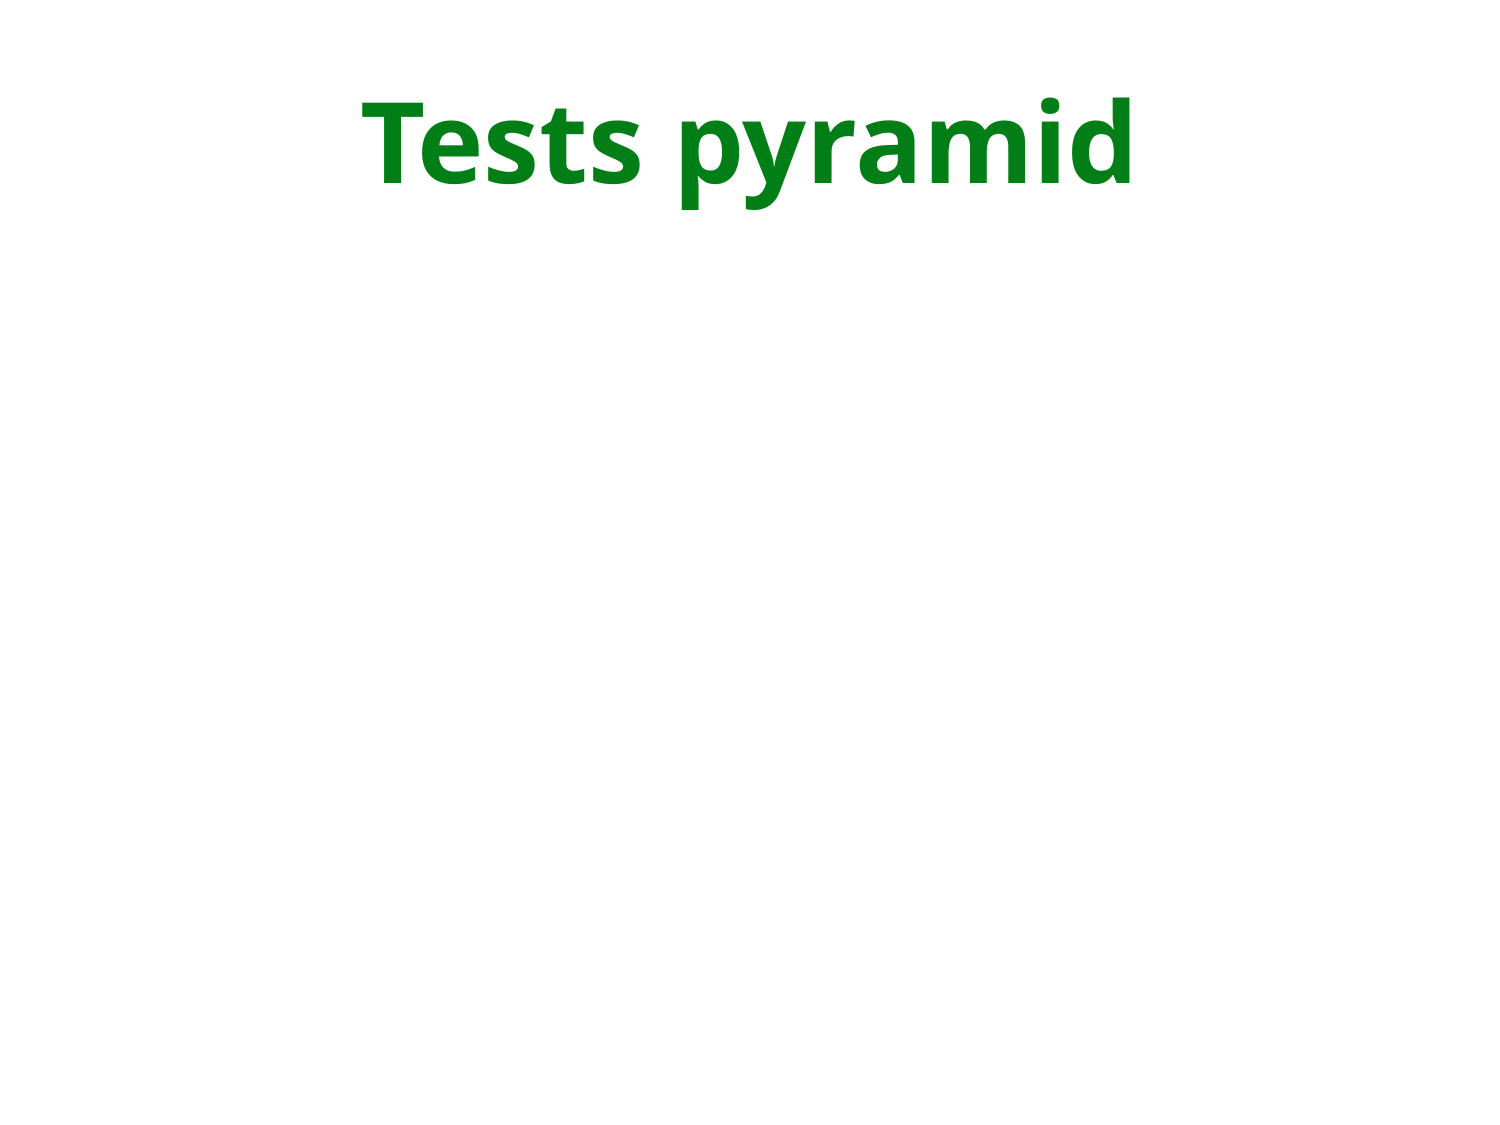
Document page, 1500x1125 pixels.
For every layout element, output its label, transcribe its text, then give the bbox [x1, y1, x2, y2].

title Tests pyramid [75, 45, 1425, 233]
